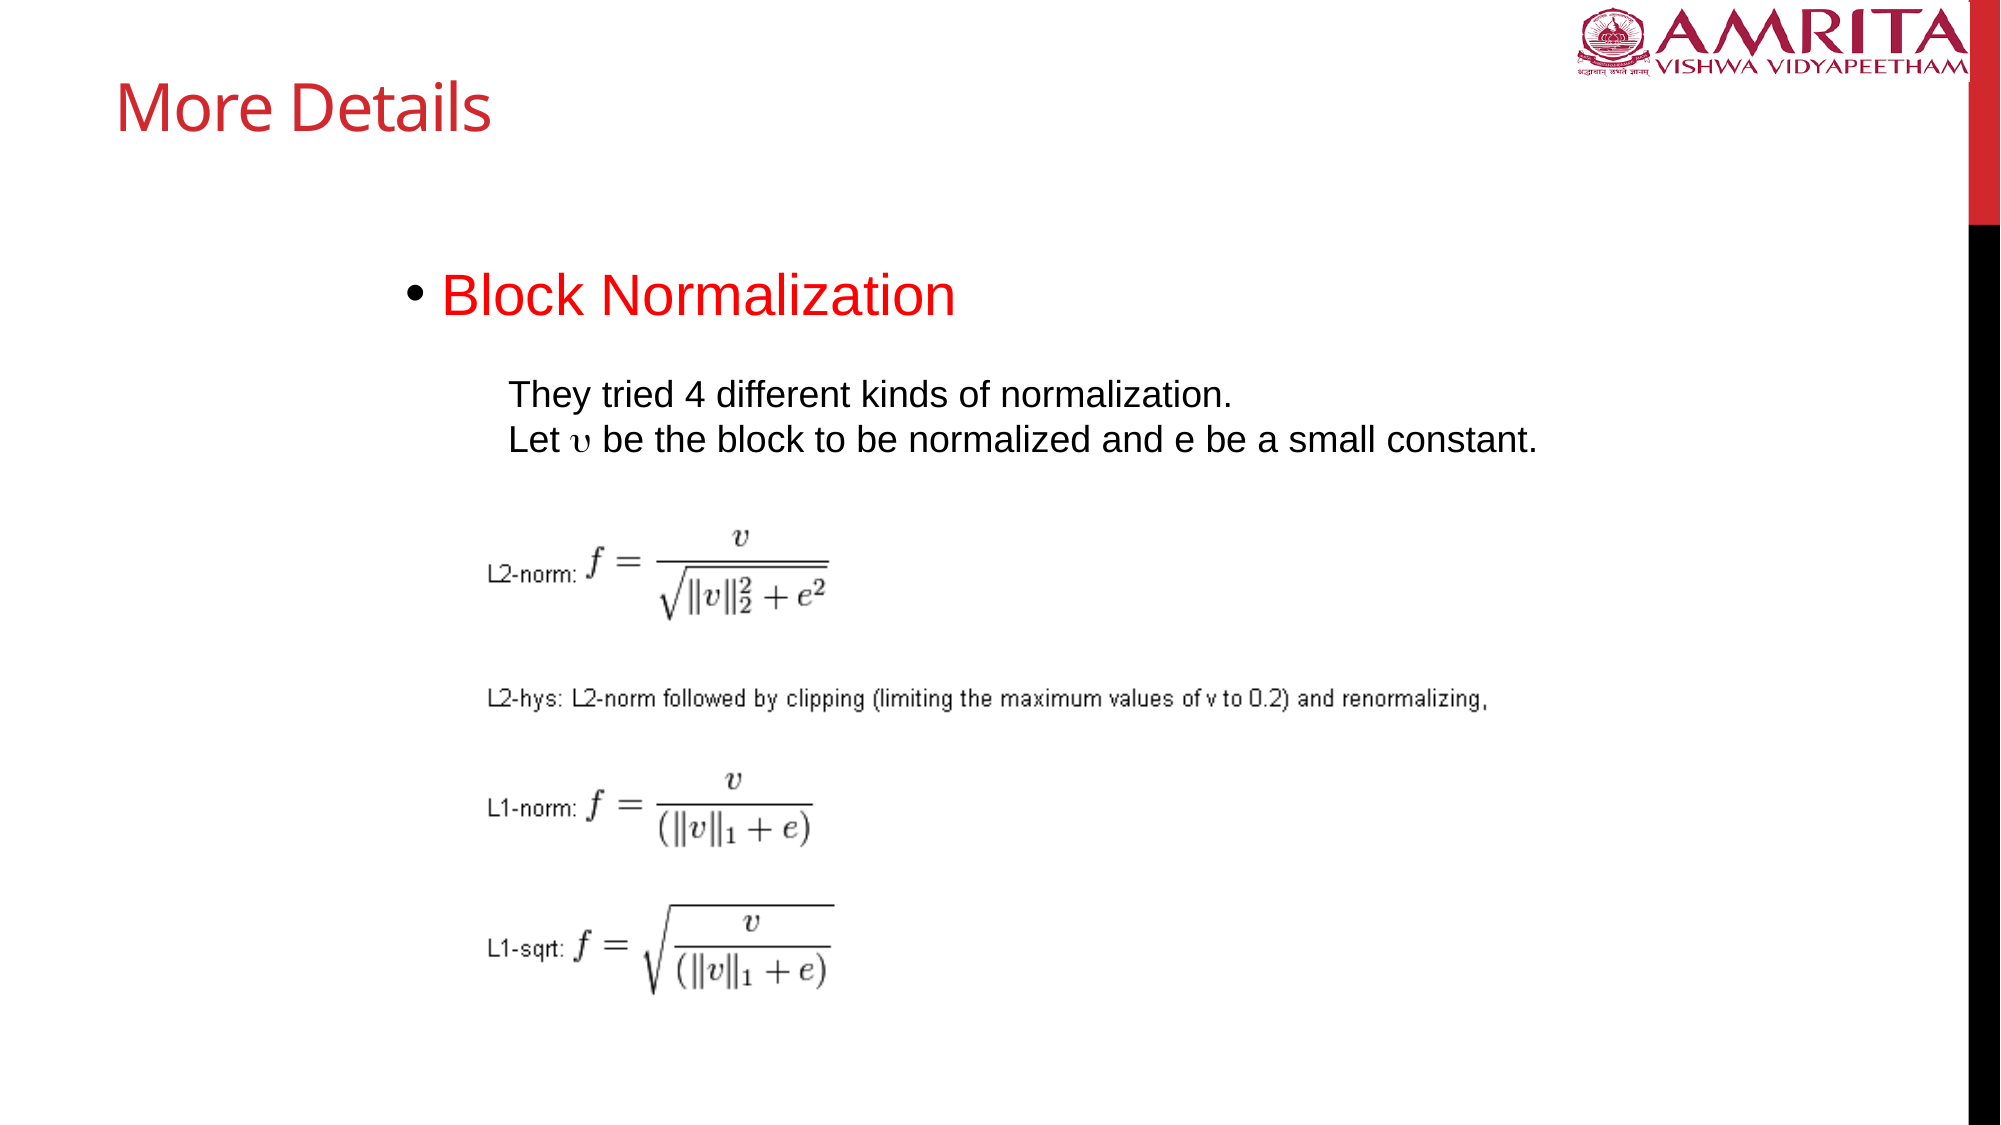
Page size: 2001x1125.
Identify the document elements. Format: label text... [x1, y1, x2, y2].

text_box They tried 4 different kinds of normalization. Let  be the block to be normalized and e be a small constant. [493, 362, 1554, 468]
text_box Block Normalization [390, 249, 973, 335]
picture [436, 524, 1489, 1001]
title More Details [99, 25, 1898, 185]
picture [1575, 2, 1970, 82]
